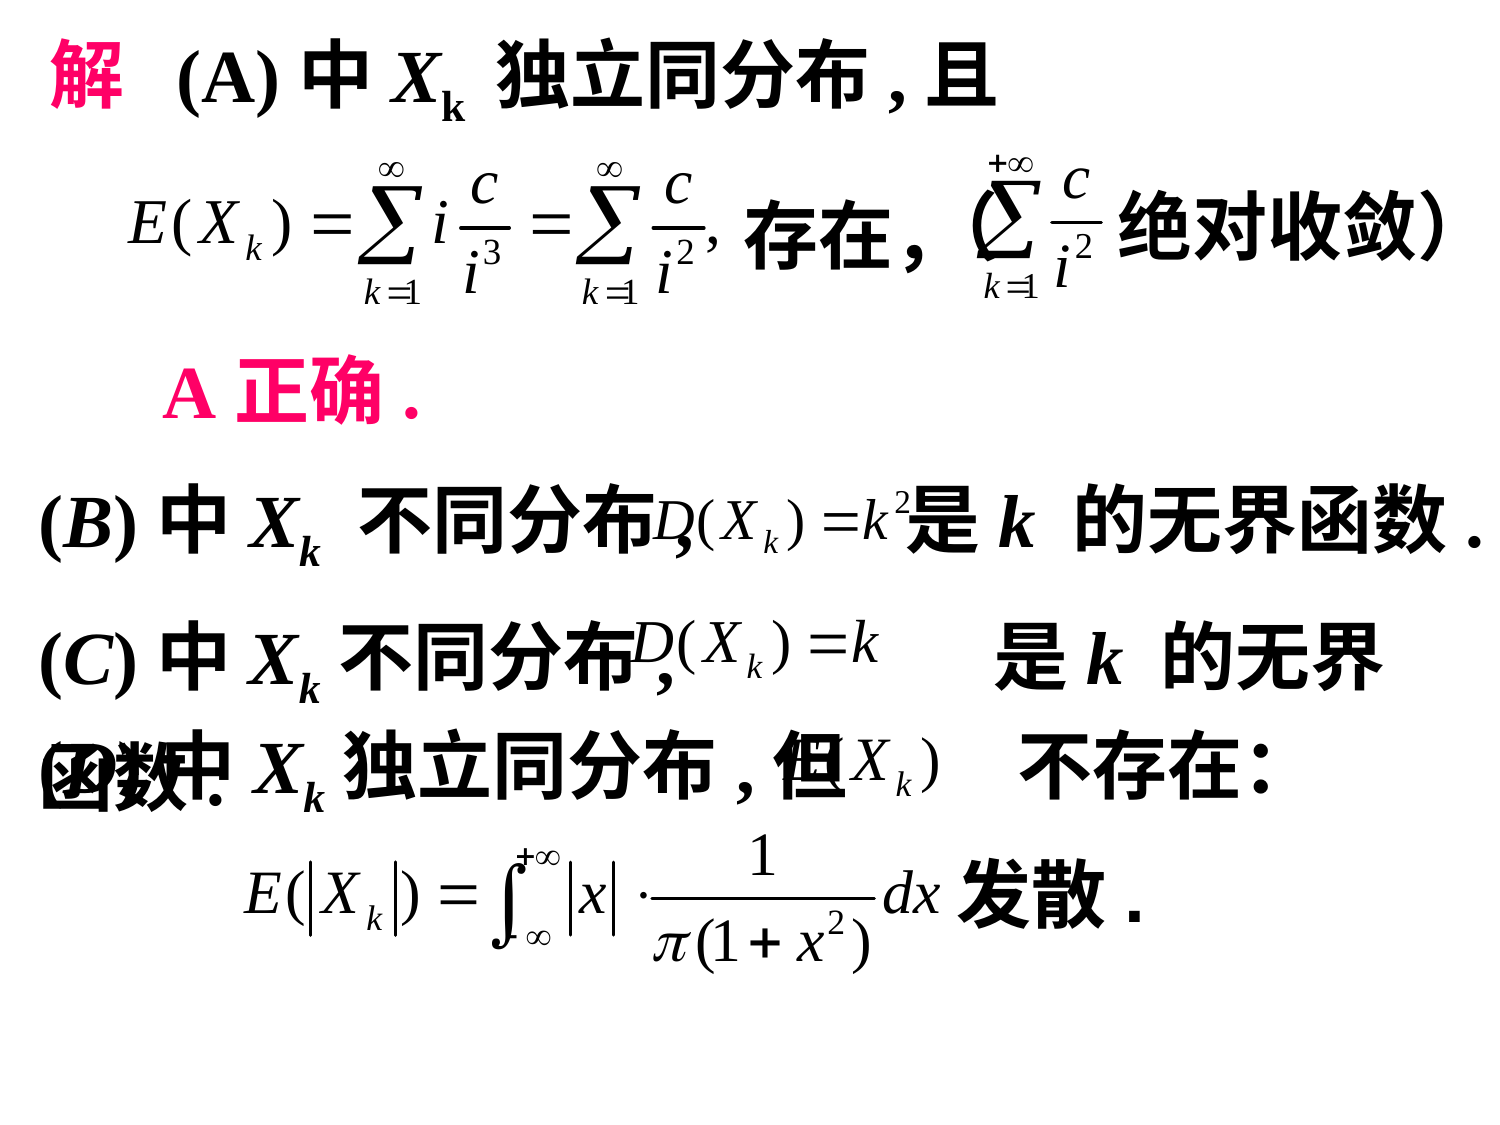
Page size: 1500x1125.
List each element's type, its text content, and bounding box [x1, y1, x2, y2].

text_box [234, 816, 953, 985]
text_box (D)中Xk独立同分布,但 不存在： [957, 711, 1465, 829]
text_box 存在， [737, 181, 875, 287]
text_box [773, 723, 950, 808]
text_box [620, 605, 891, 689]
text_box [880, 134, 1500, 311]
text_box 是k 的无界函数. [890, 465, 1500, 570]
text_box A正确. [147, 336, 437, 442]
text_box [644, 477, 921, 564]
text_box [116, 137, 734, 319]
text_box 发散. [957, 840, 1160, 946]
text_box 解 (A)中Xk 独立同分布,且 [35, 20, 1325, 138]
text_box (B)中Xk 不同分布, [23, 465, 718, 583]
text_box (C)中Xk不同分布, 是k 的无界函数. [23, 581, 1459, 828]
